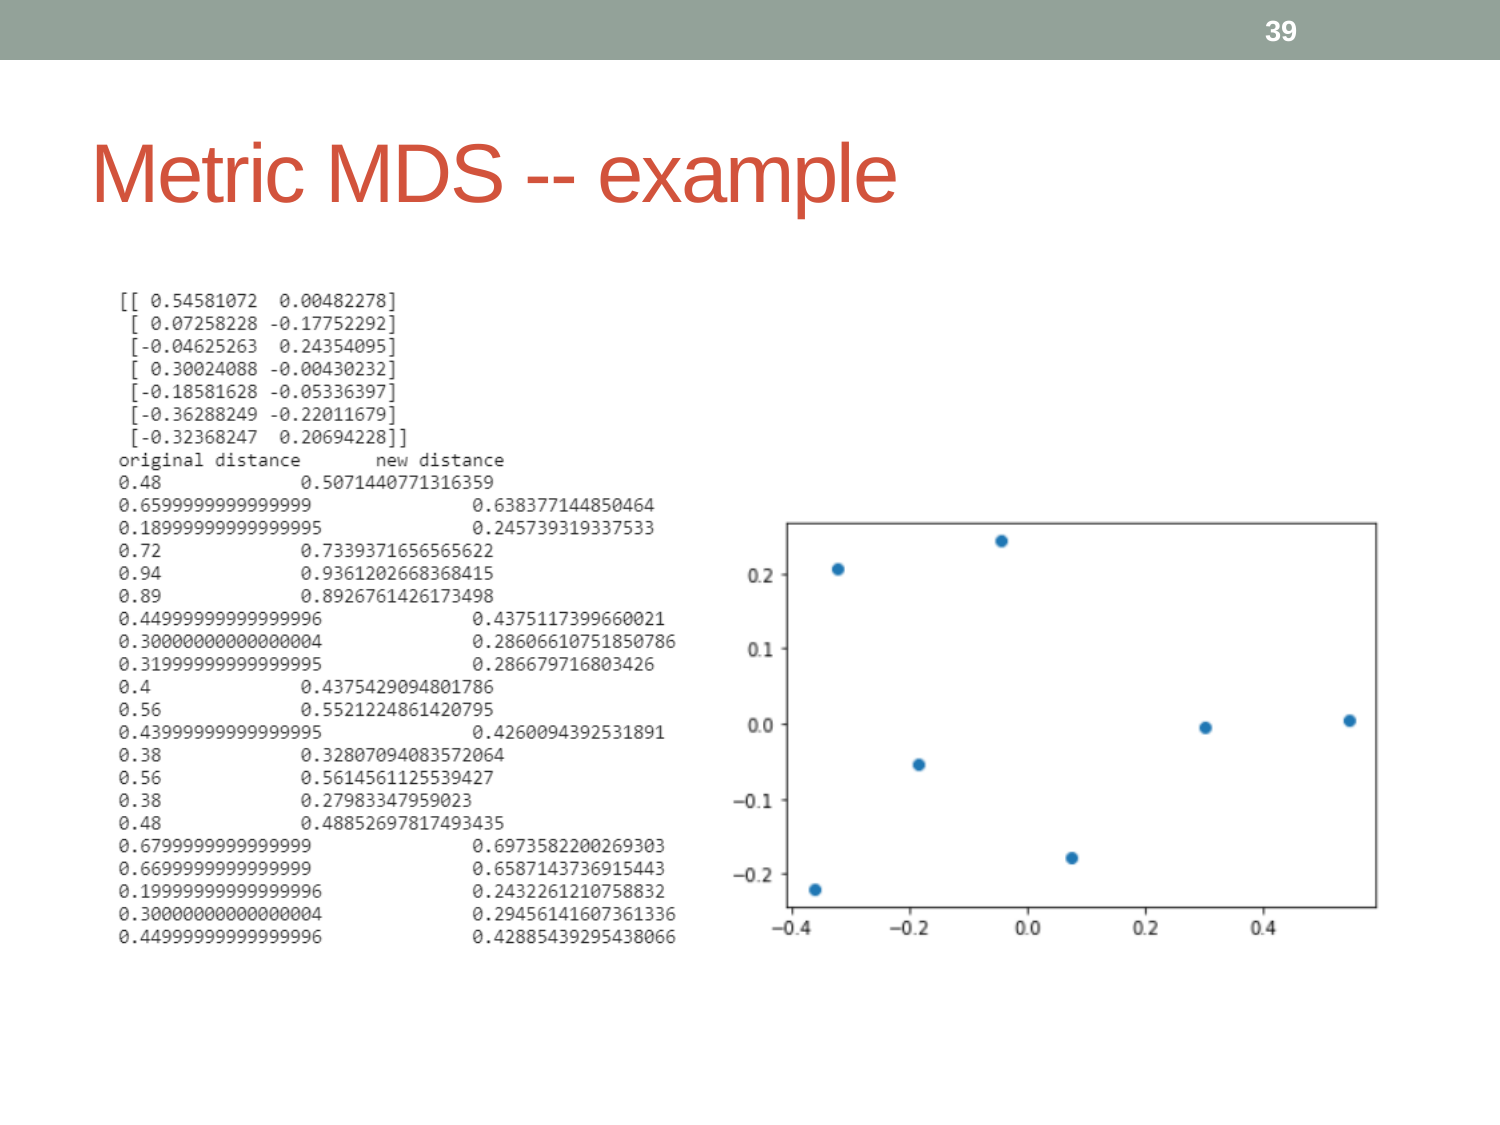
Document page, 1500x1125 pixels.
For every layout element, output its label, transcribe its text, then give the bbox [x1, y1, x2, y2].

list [116, 286, 680, 950]
picture [726, 503, 1402, 958]
slide_number 38 [1250, 3, 1425, 57]
title Metric MDS -- example [75, 87, 1425, 250]
